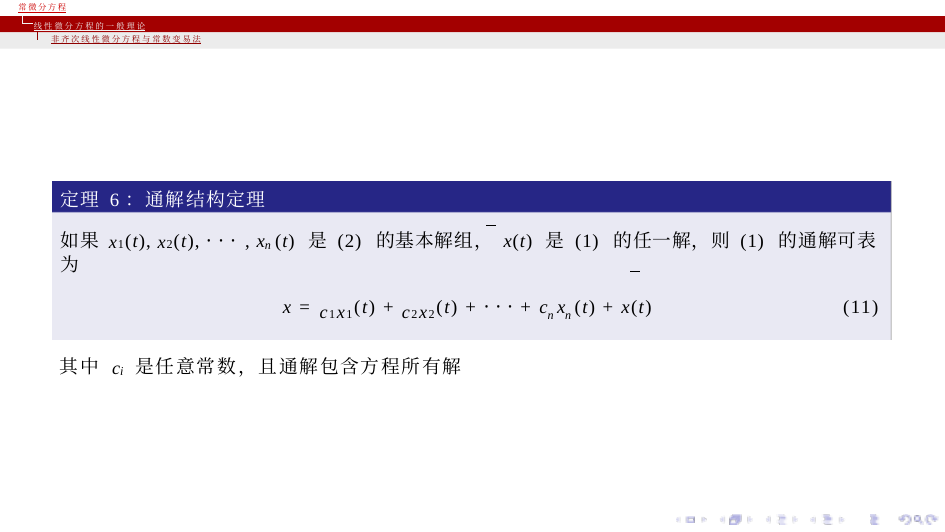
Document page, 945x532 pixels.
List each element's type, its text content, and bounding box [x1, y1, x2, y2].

picture [50, 26, 207, 47]
picture [765, 514, 799, 525]
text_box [52, 181, 893, 340]
picture [676, 516, 708, 523]
text_box 常微分方程 线性微分方程的一般理论 [0, 0, 945, 33]
picture [806, 510, 849, 531]
picture [870, 514, 939, 525]
text_box [0, 33, 945, 49]
picture [719, 514, 754, 525]
